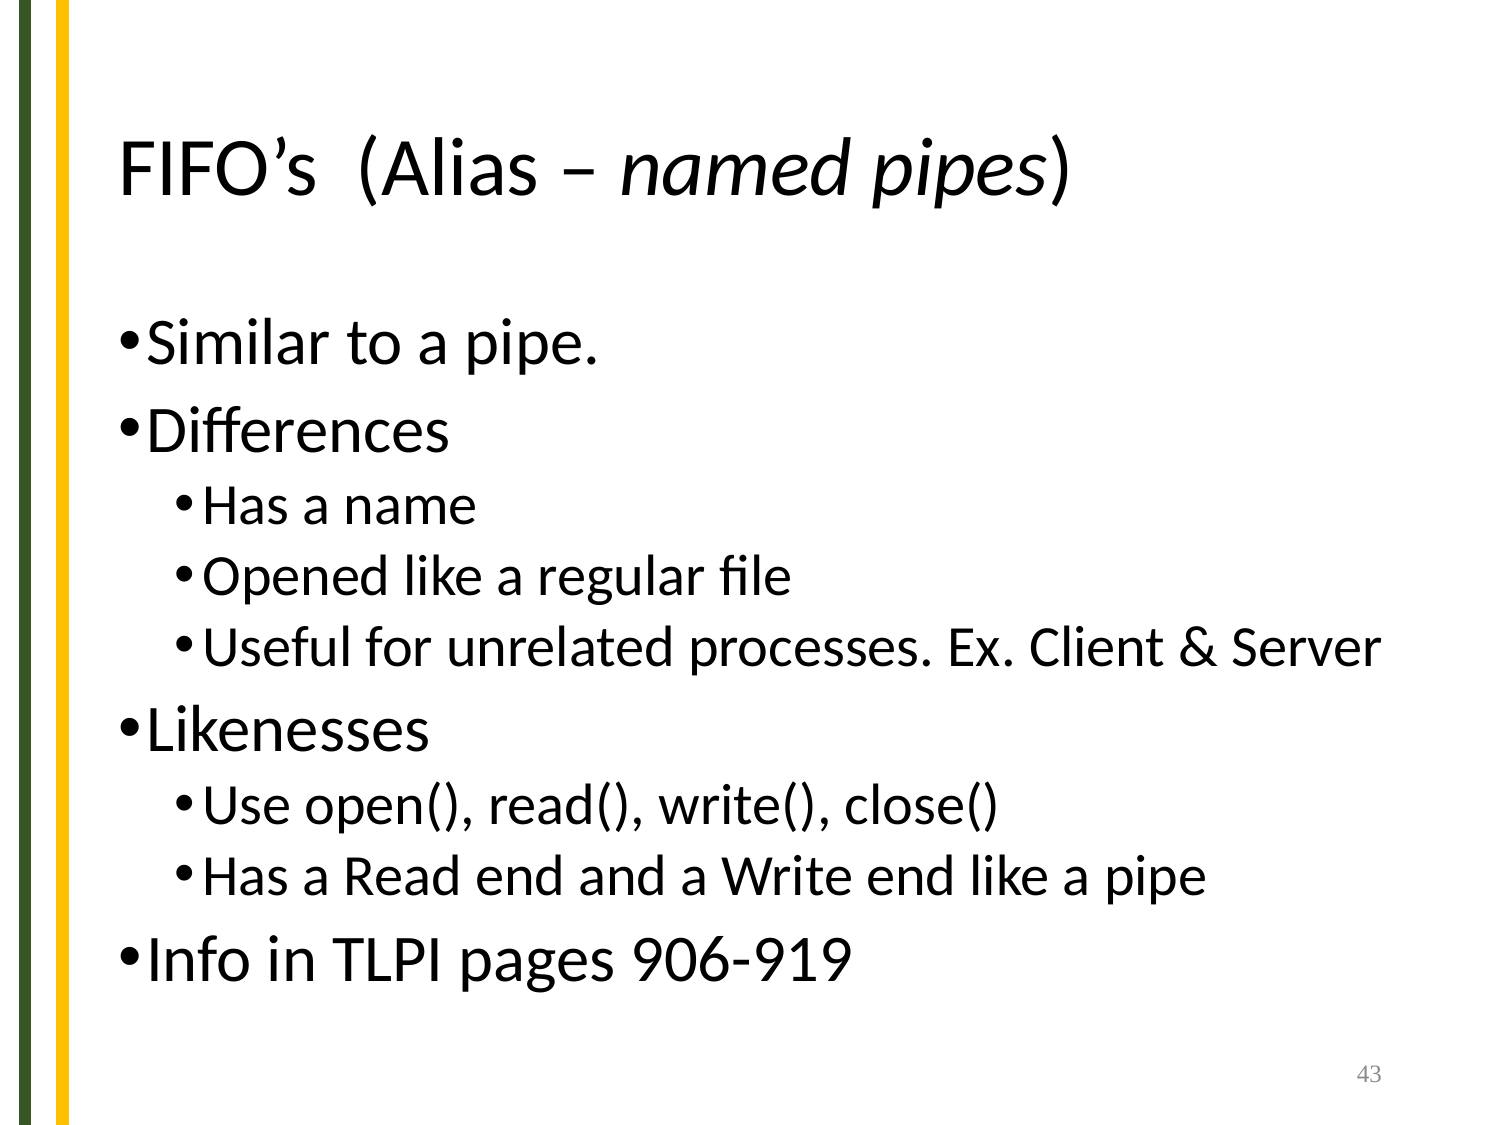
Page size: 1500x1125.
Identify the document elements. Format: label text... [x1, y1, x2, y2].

list Similar to a pipe. Differences Has a name Opened like a regular file Useful for unrelated processes. Ex. Client & Server Likenesses Use open(), read(), write(), close() Has a Read end and a Write end like a pipe Info in TLPI pages 906-919 [103, 299, 1463, 1014]
title FIFO’s (Alias – named pipes) [103, 59, 1397, 278]
slide_number 43 [1059, 1042, 1397, 1103]
